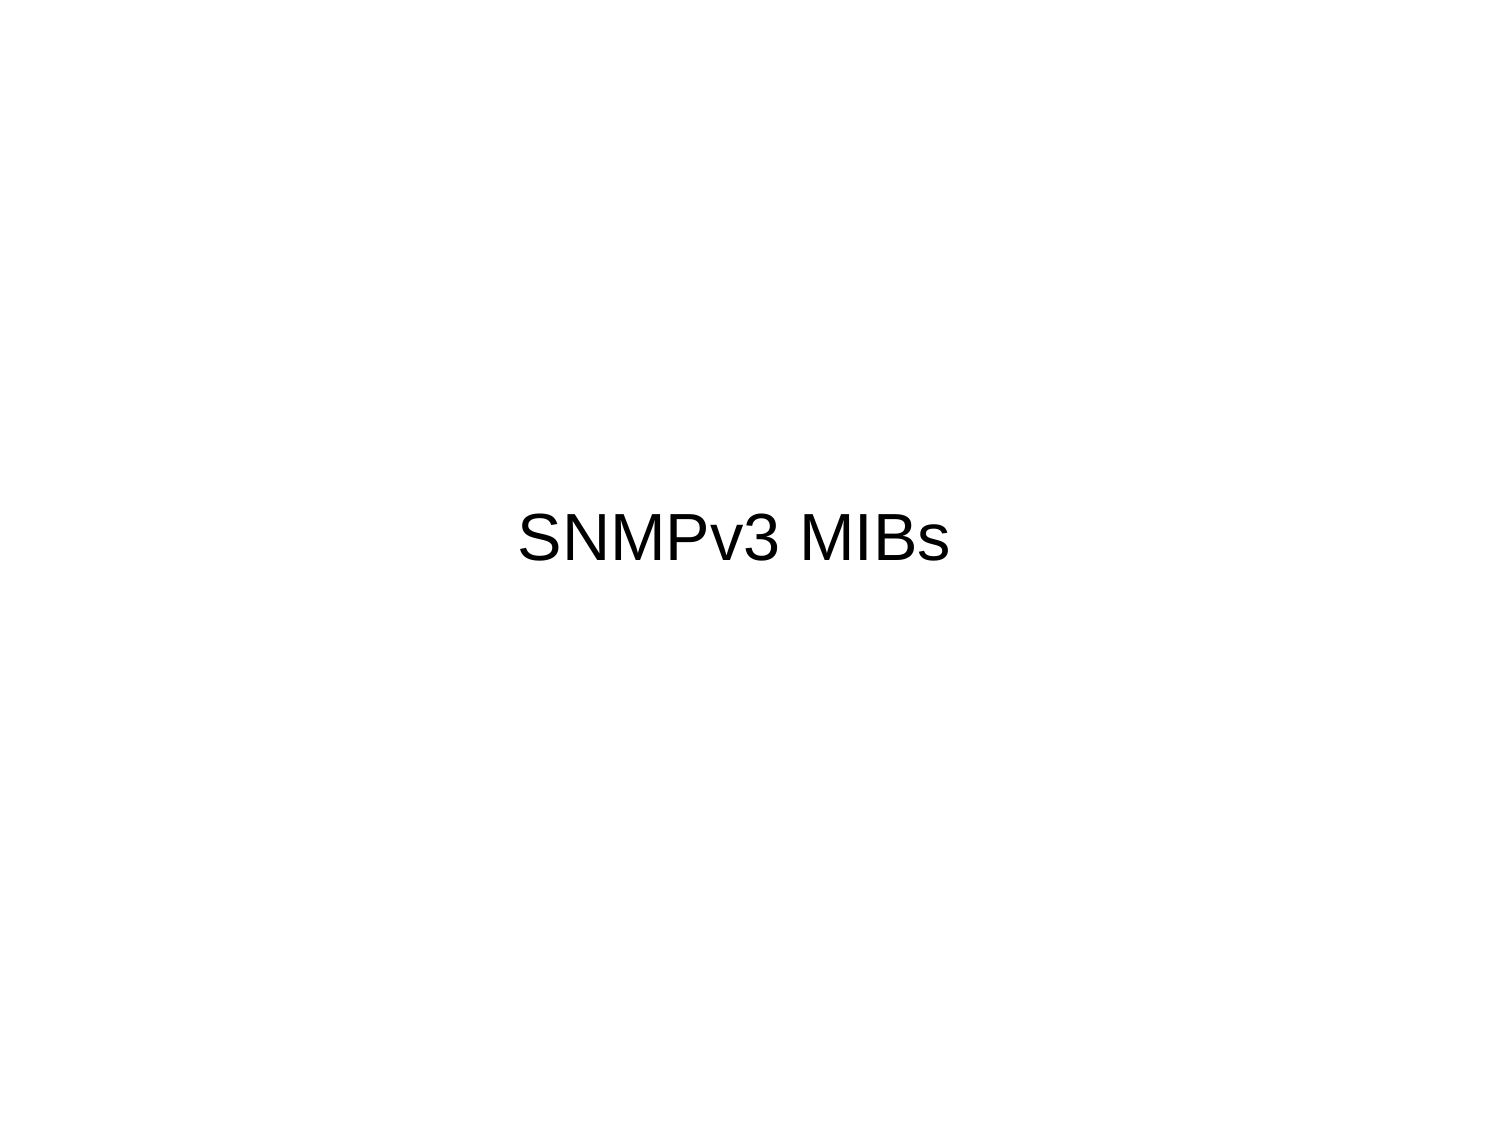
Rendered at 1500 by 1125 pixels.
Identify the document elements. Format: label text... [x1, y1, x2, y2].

title SNMPv3 MIBs [68, 439, 1419, 628]
